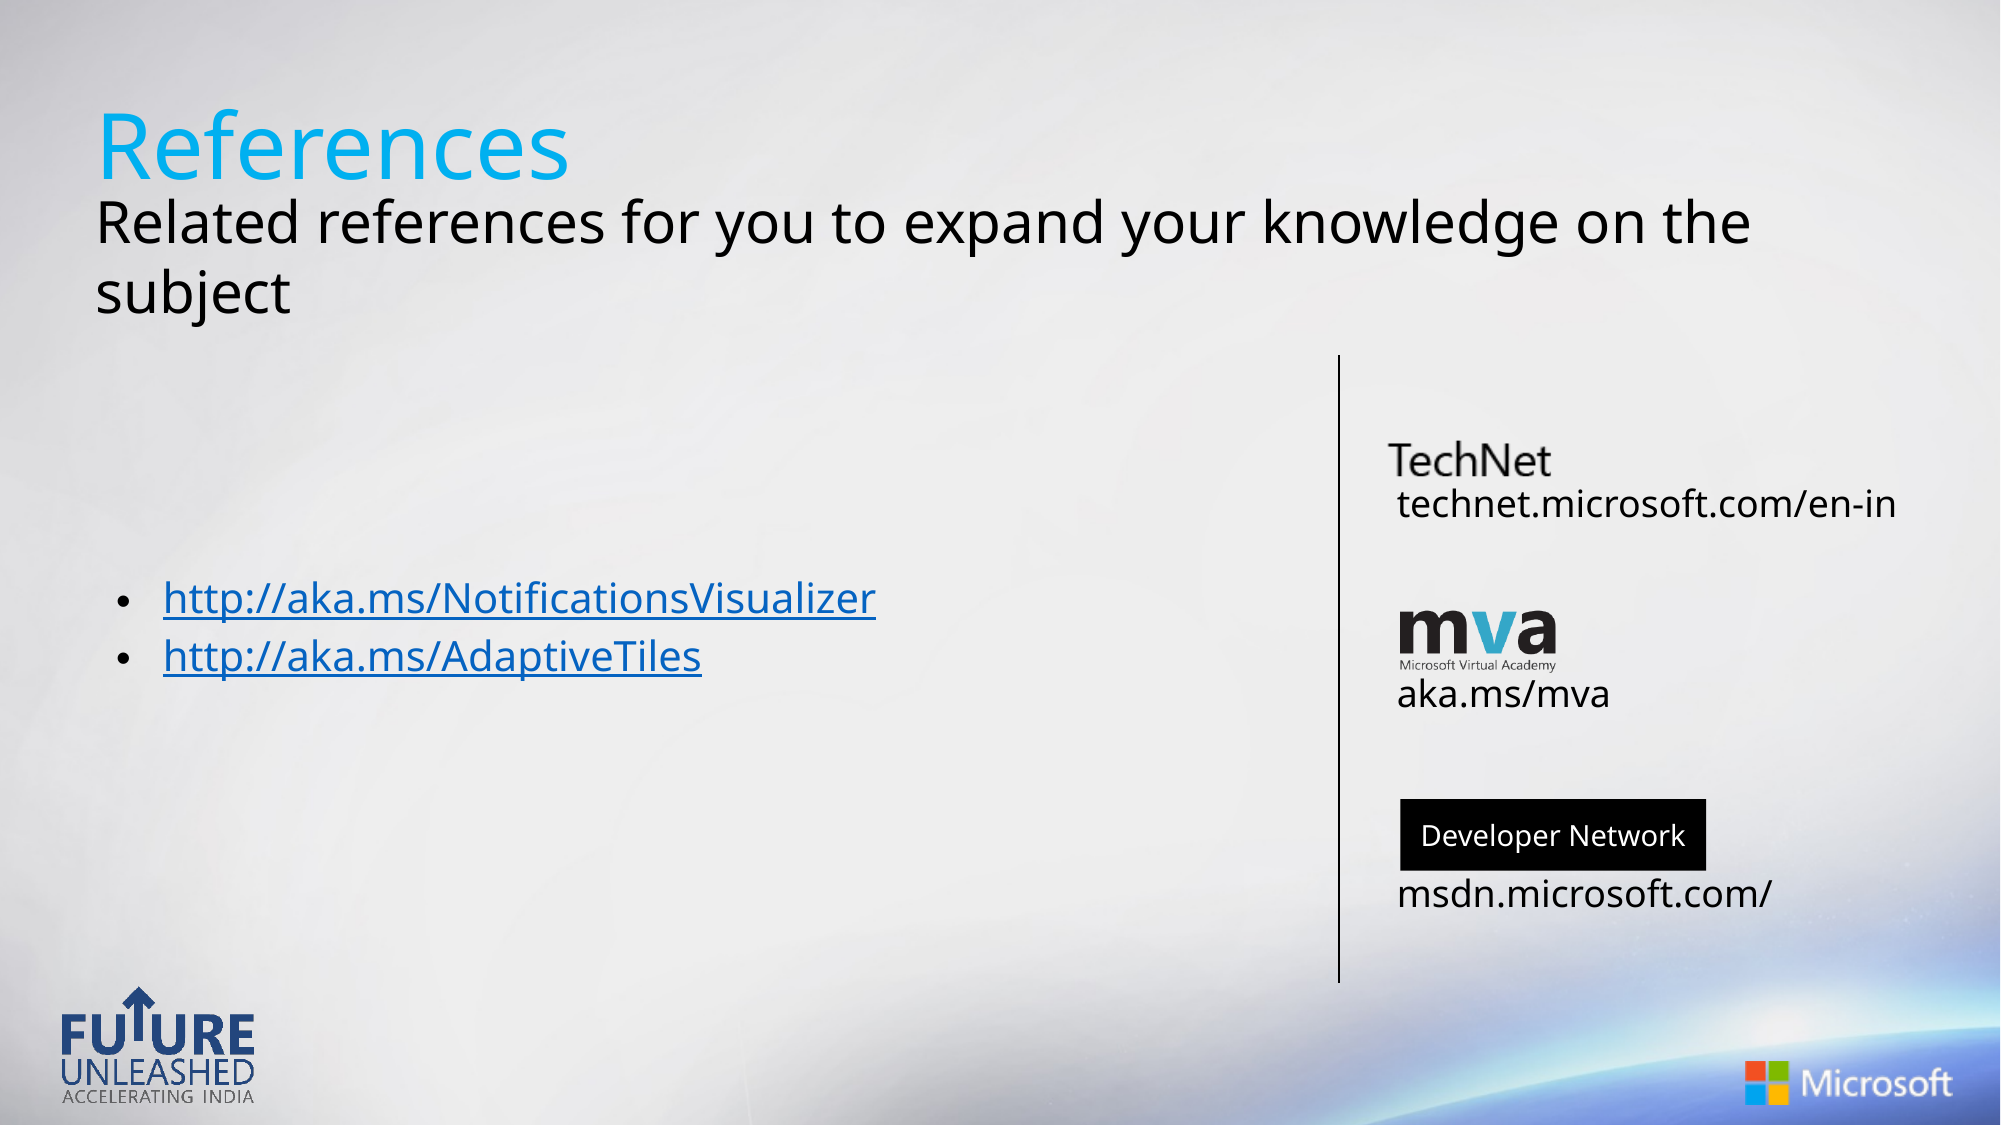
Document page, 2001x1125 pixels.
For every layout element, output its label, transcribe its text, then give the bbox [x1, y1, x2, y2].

text_box http://aka.ms/NotificationsVisualizer http://aka.ms/AdaptiveTiles [100, 355, 992, 984]
text_box Related references for you to expand your knowledge on the subject [80, 212, 1902, 298]
text_box References [80, 80, 1806, 187]
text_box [1382, 418, 2000, 928]
picture [0, 0, 2001, 1125]
